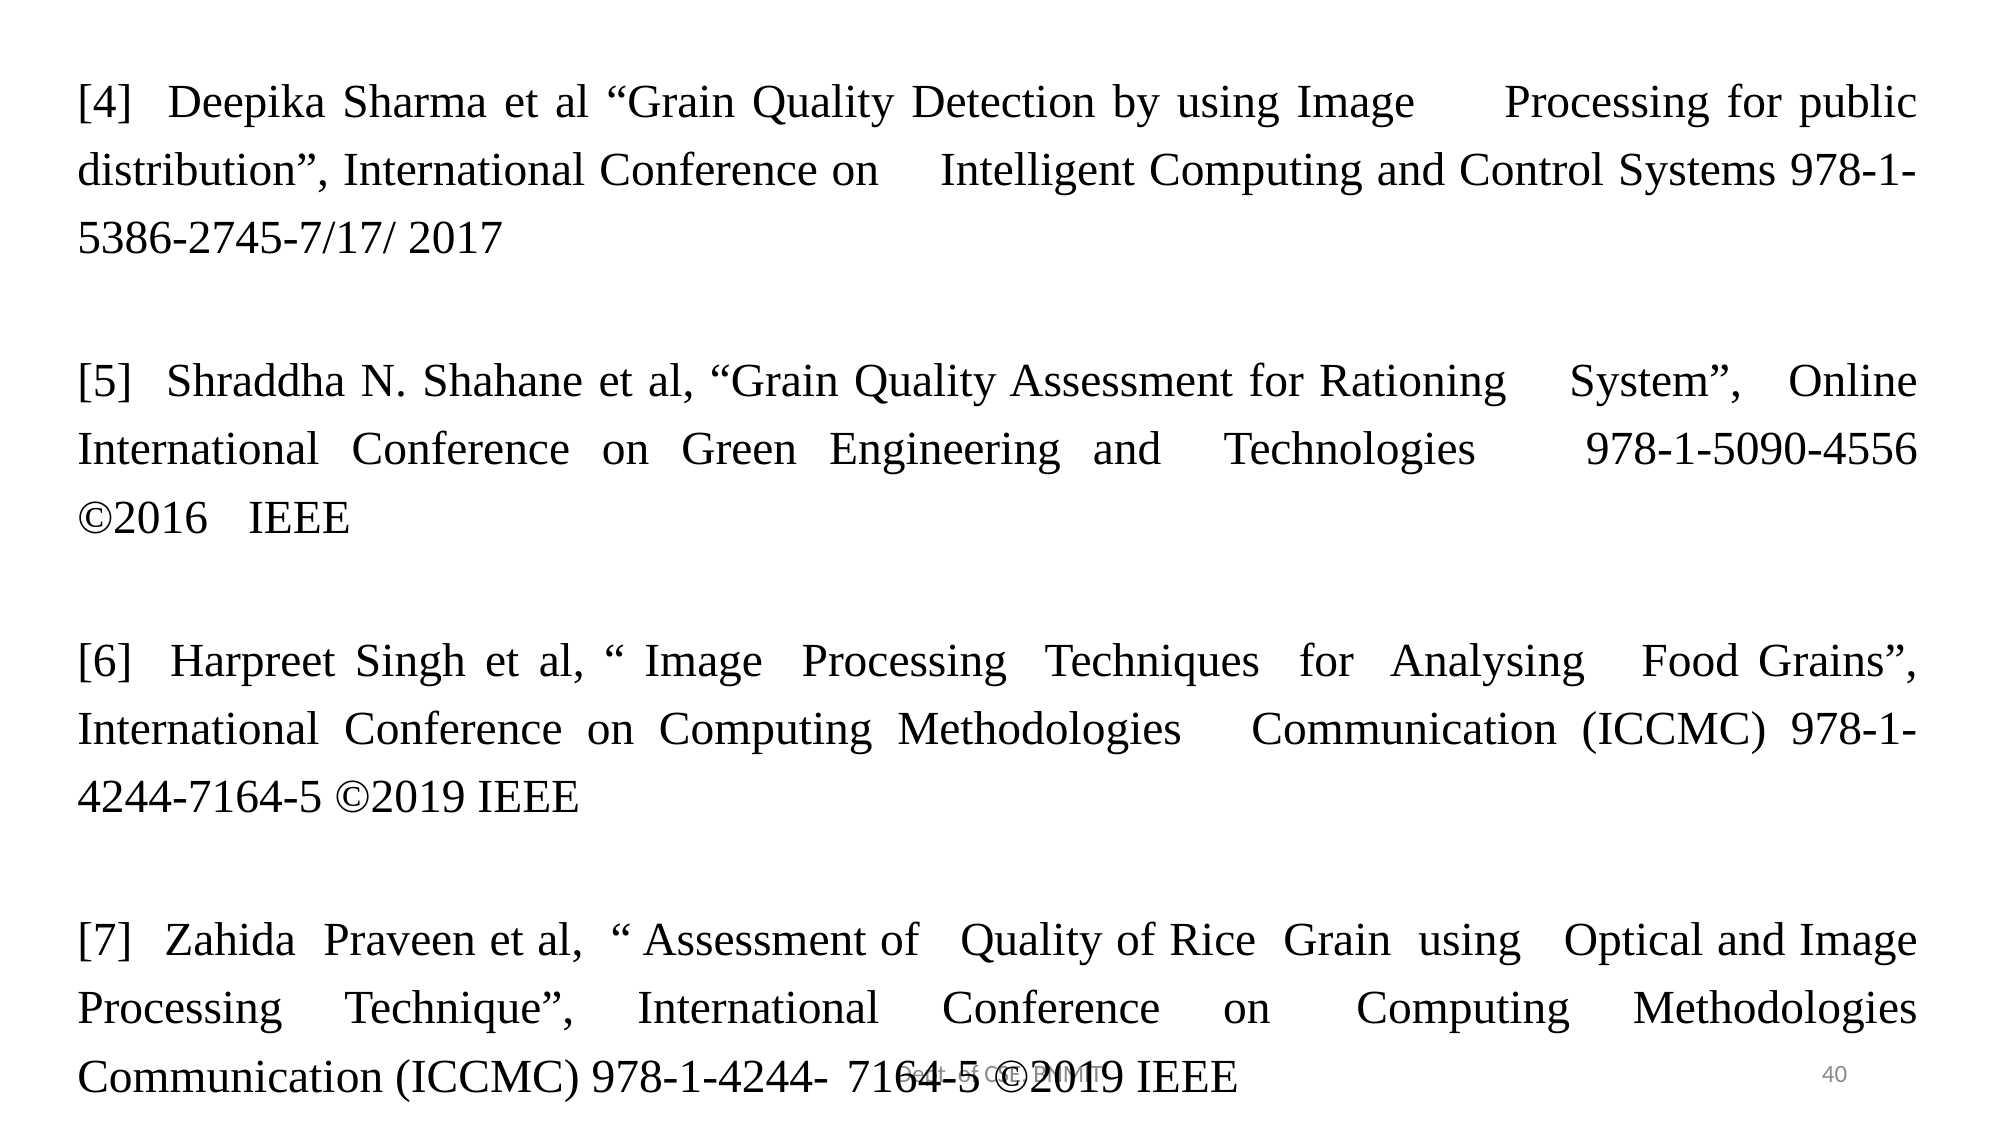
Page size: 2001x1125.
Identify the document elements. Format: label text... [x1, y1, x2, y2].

footer Dept. of CSE, BNMIT [662, 1042, 1338, 1103]
list [4] Deepika Sharma et al “Grain Quality Detection by using Image Processing for public distribution”, International Conference on Intelligent Computing and Control Systems 978-1-5386-2745-7/17/ 2017 [5] Shraddha N. Shahane et al, “Grain Quality Assessment for Rationing System”, Online International Conference on Green Engineering and Technologies 978-1-5090-4556 ©2016 IEEE [6] Harpreet Singh et al, “ Image Processing Techniques for Analysing Food Grains”, International Conference on Computing Methodologies Communication (ICCMC) 978-1-4244-7164-5 ©2019 IEEE [7] Zahida Praveen et al, “ Assessment of Quality of Rice Grain using Optical and Image Processing Technique”, International Conference on Computing Methodologies Communication (ICCMC) 978-1-4244- 7164-5 ©2019 IEEE [62, 50, 1933, 1125]
slide_number 40 [1412, 1042, 1863, 1103]
